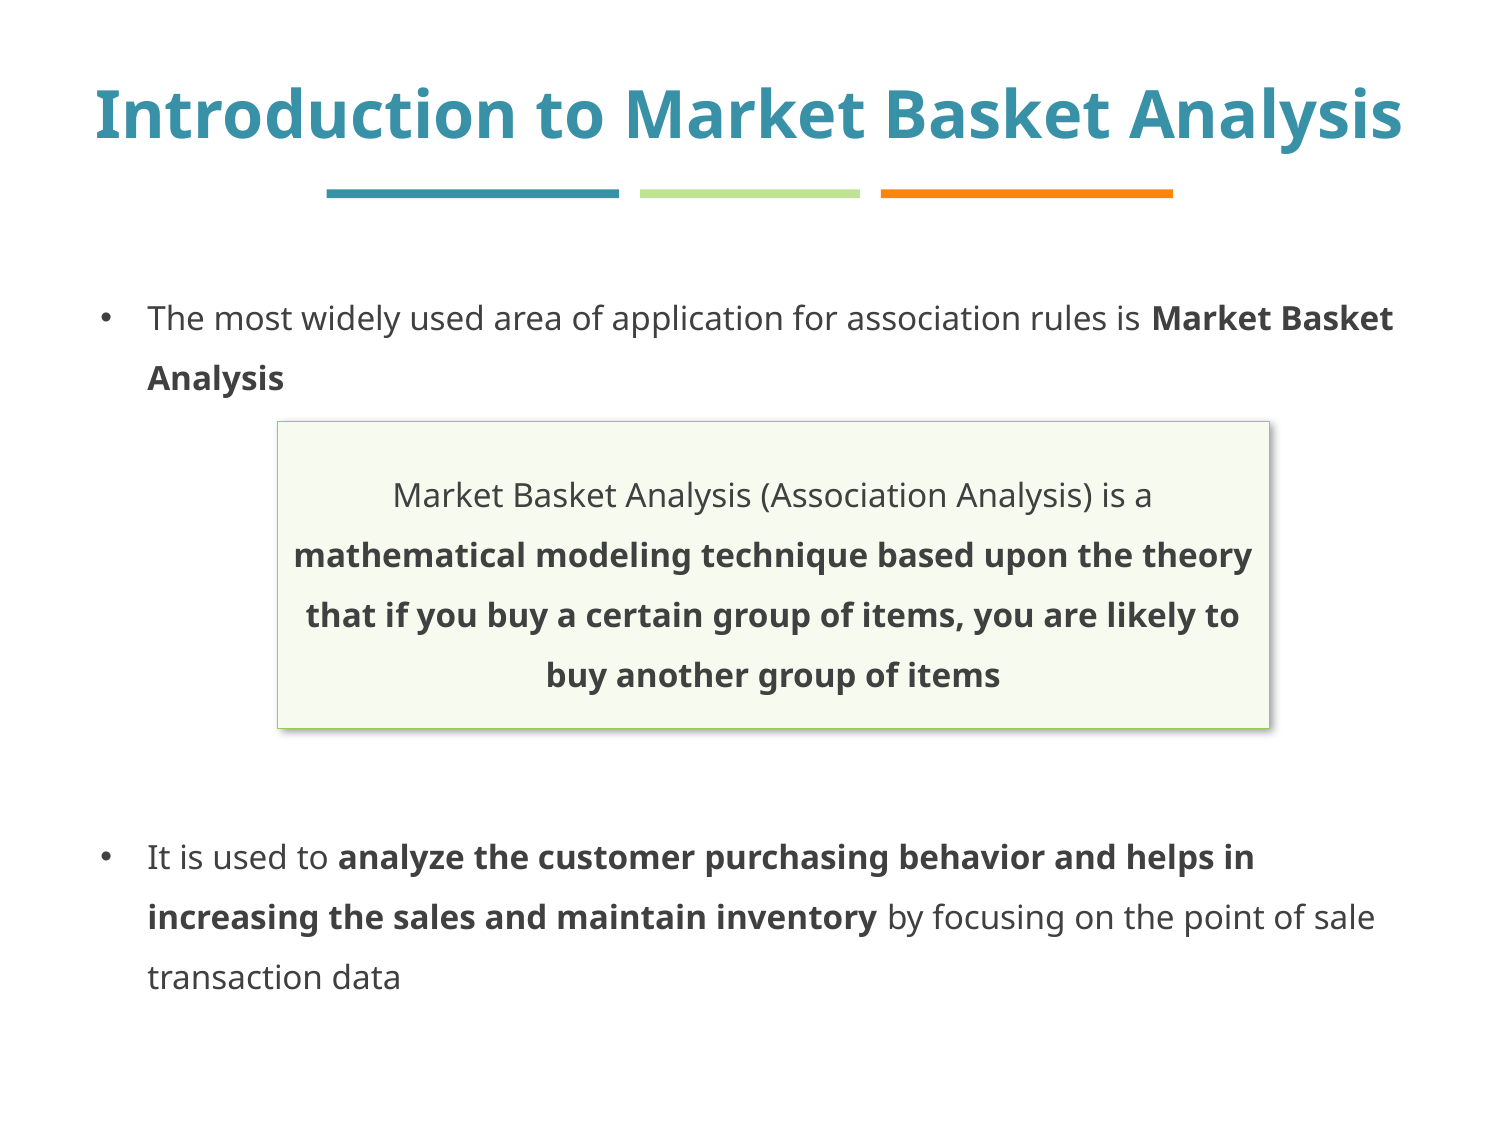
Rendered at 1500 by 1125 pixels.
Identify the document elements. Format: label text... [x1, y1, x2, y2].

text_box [326, 189, 1174, 199]
title Introduction to Market Basket Analysis [75, 44, 1425, 178]
text_box Market Basket Analysis (Association Analysis) is a mathematical modeling technique based upon the theory that if you buy a certain group of items, you are likely to buy another group of items [275, 419, 1272, 730]
text_box The most widely used area of application for association rules is Market Basket Analysis It is used to analyze the customer purchasing behavior and helps in increasing the sales and maintain inventory by focusing on the point of sale transaction data [85, 270, 1415, 1064]
